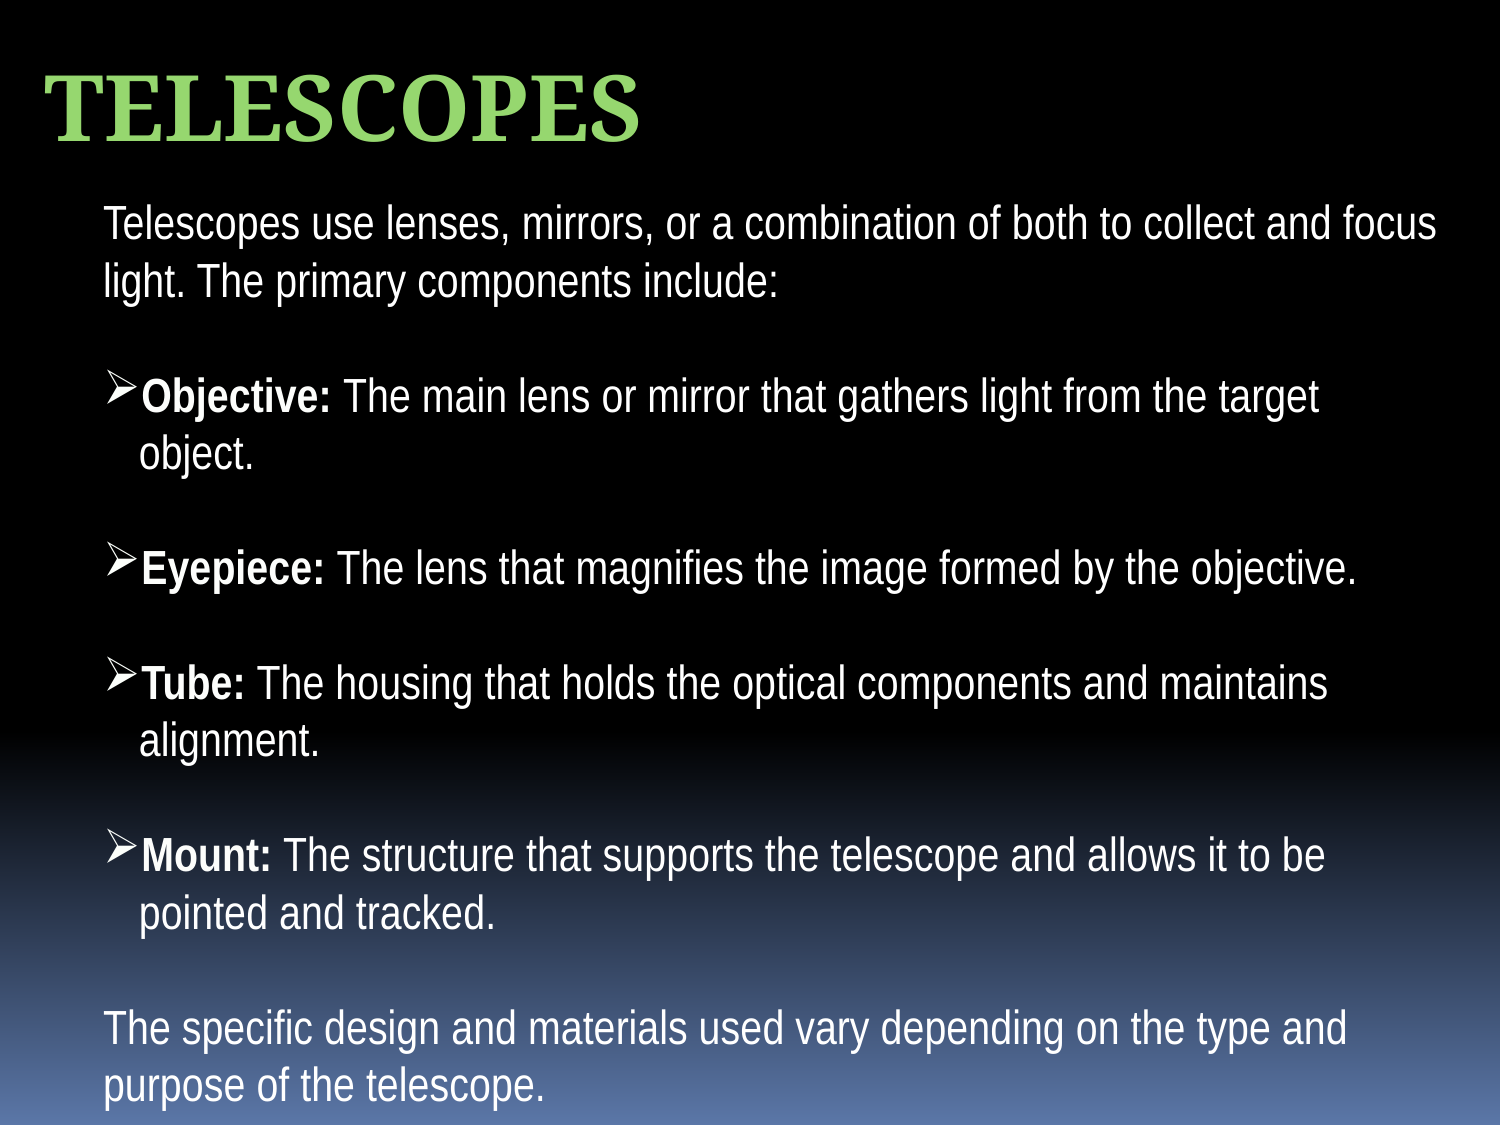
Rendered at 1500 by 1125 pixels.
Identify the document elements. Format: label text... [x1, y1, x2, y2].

text_box TELESCOPES [29, 42, 969, 168]
text_box Telescopes use lenses, mirrors, or a combination of both to collect and focus light. The primary components include: Objective: The main lens or mirror that gathers light from the target object. Eyepiece: The lens that magnifies the image formed by the objective. Tube: The housing that holds the optical components and maintains alignment. Mount: The structure that supports the telescope and allows it to be pointed and tracked. The specific design and materials used vary depending on the type and purpose of the telescope. [88, 184, 1459, 1119]
